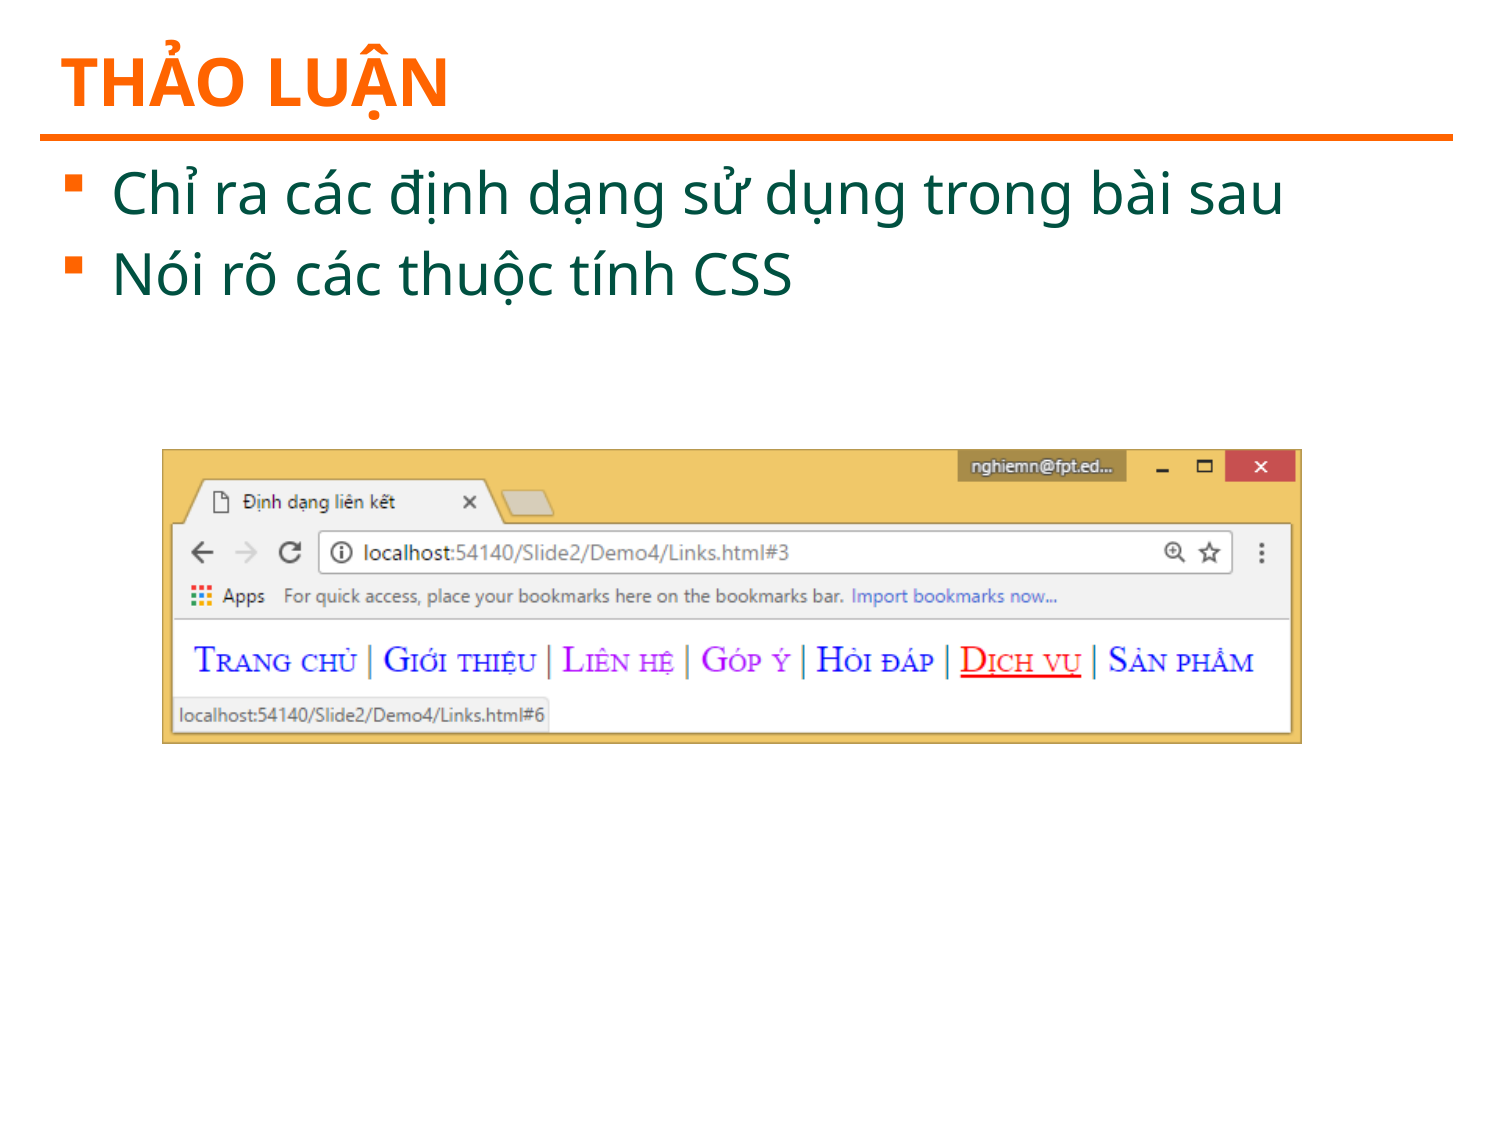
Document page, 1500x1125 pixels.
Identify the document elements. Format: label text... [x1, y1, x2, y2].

list Chỉ ra các định dạng sử dụng trong bài sau Nói rõ các thuộc tính CSS [40, 145, 1454, 980]
picture [162, 449, 1302, 744]
title Thảo luận [40, 29, 1454, 130]
